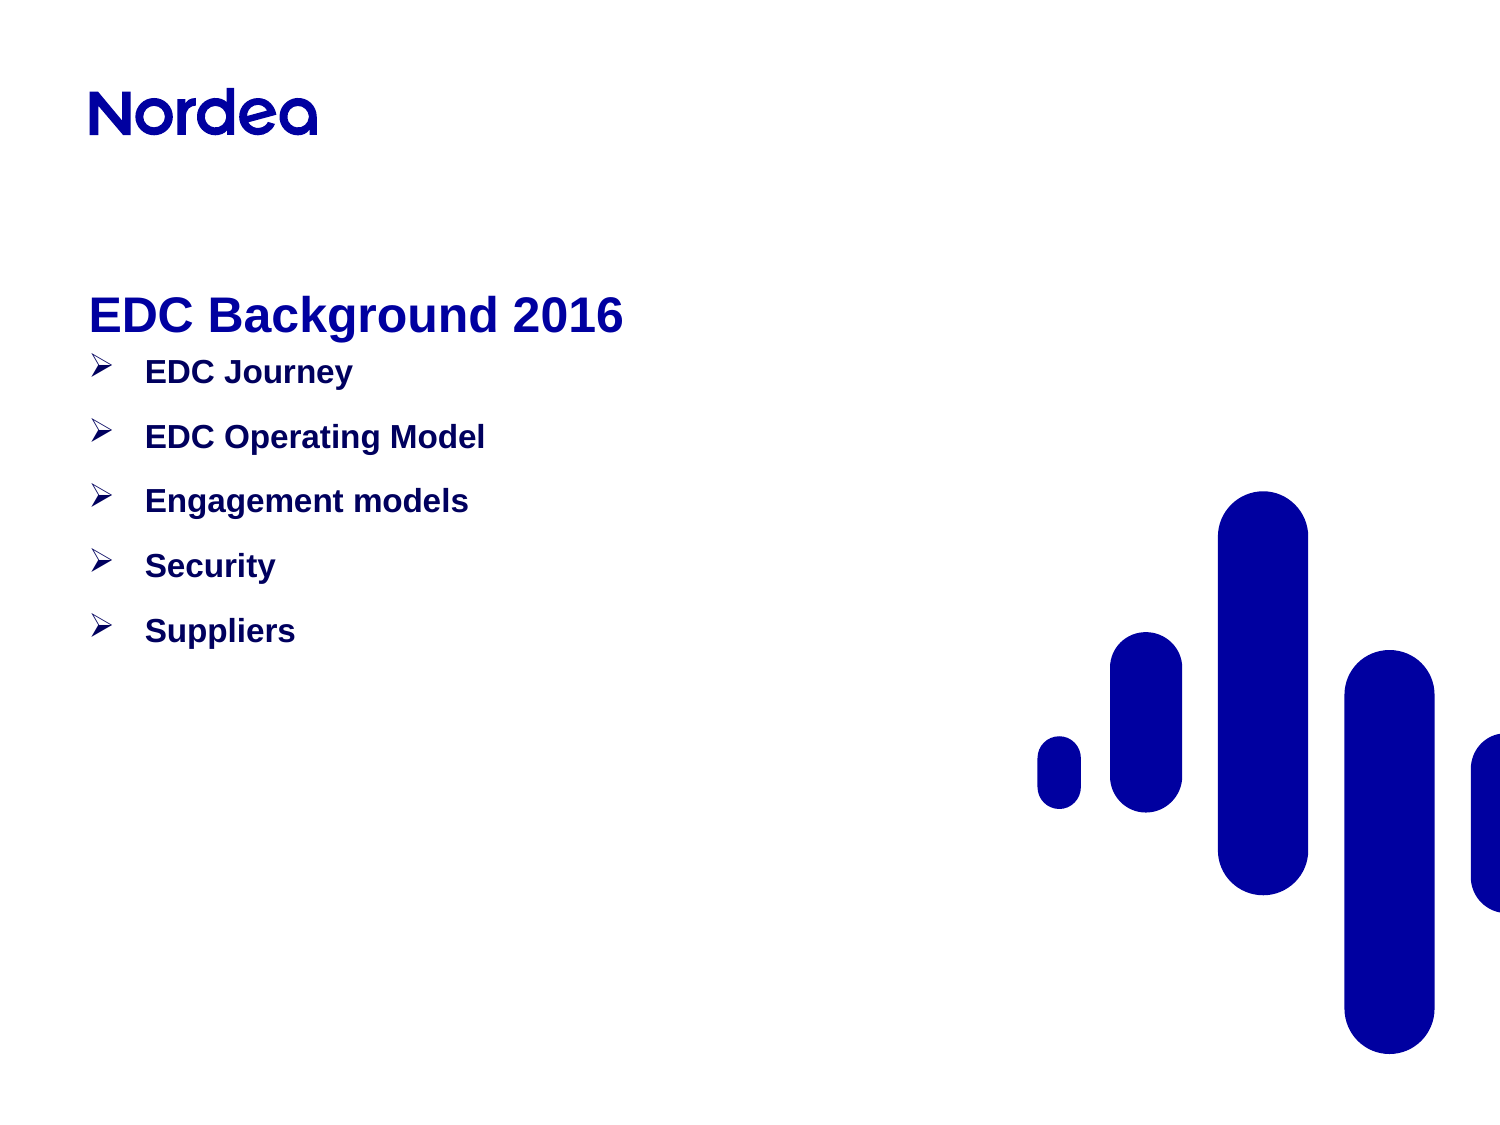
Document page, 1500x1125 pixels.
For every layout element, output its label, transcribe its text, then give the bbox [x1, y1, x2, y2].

title EDC Background 2016 [88, 220, 975, 343]
subtitle EDC Journey EDC Operating Model Engagement models Security Suppliers [88, 349, 975, 409]
